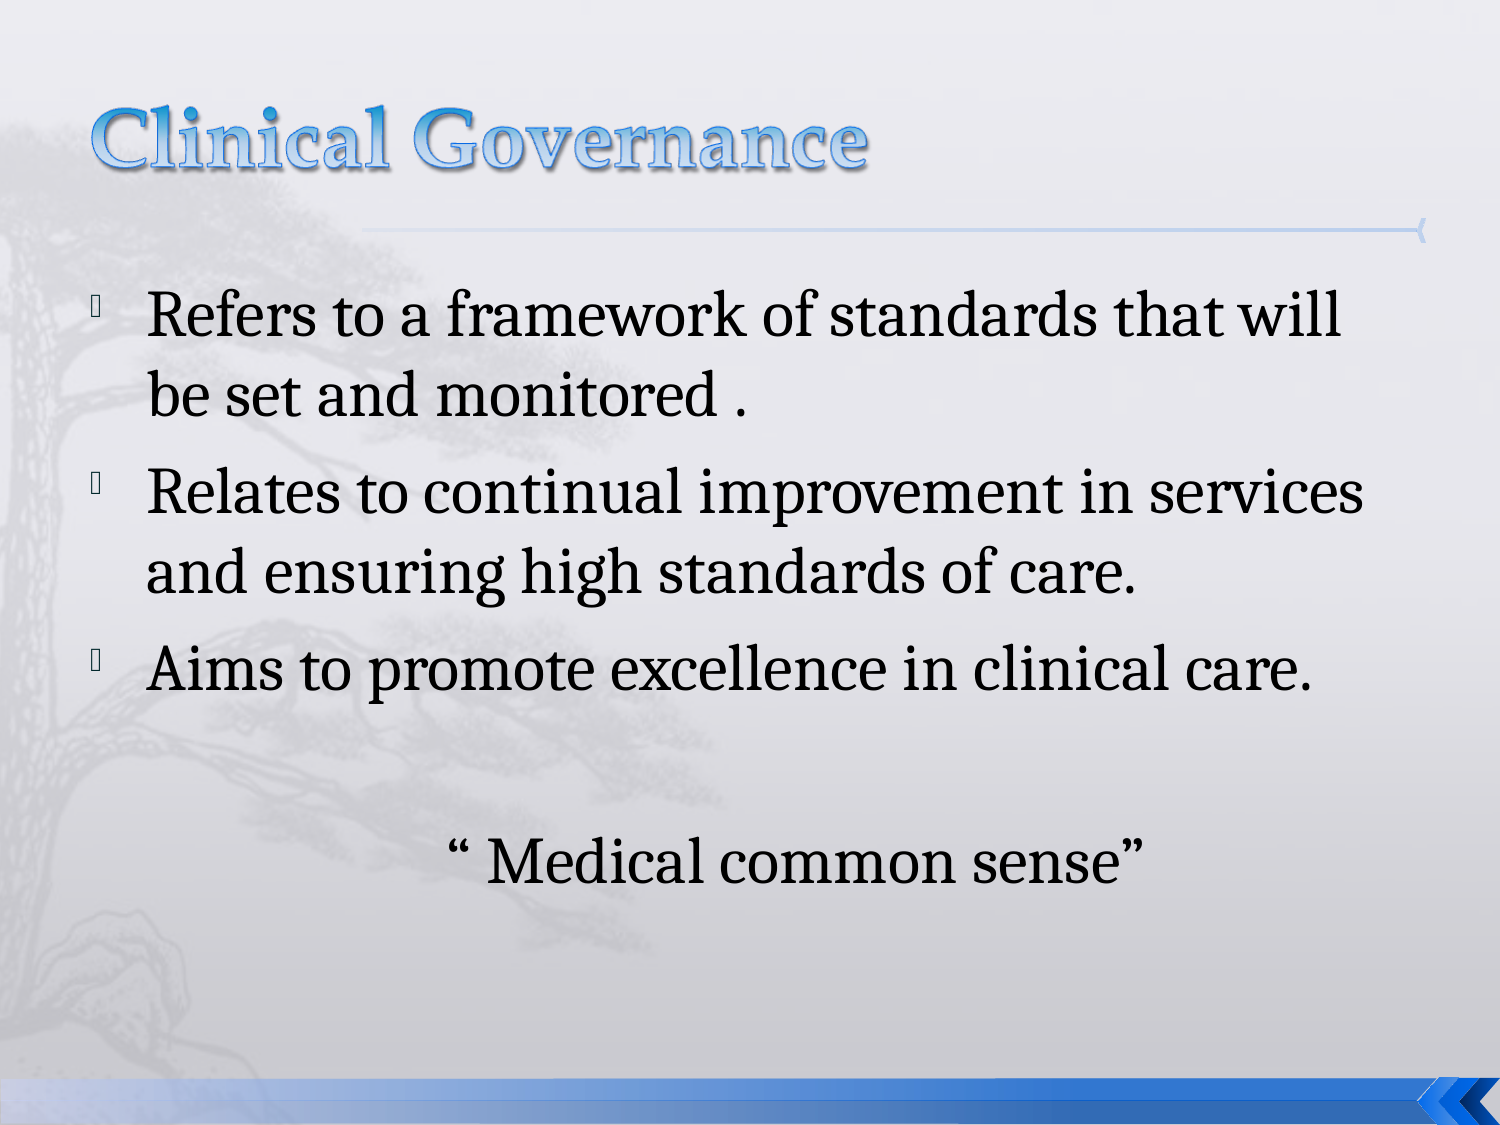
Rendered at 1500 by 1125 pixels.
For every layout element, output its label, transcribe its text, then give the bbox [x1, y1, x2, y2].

text_box Refers to a framework of standards that will be set and monitored . Relates to continual improvement in services and ensuring high standards of care. Aims to promote excellence in clinical care. “ Medical common sense” [74, 262, 1425, 1005]
picture [34, 43, 1427, 235]
picture [0, 1077, 1437, 1125]
